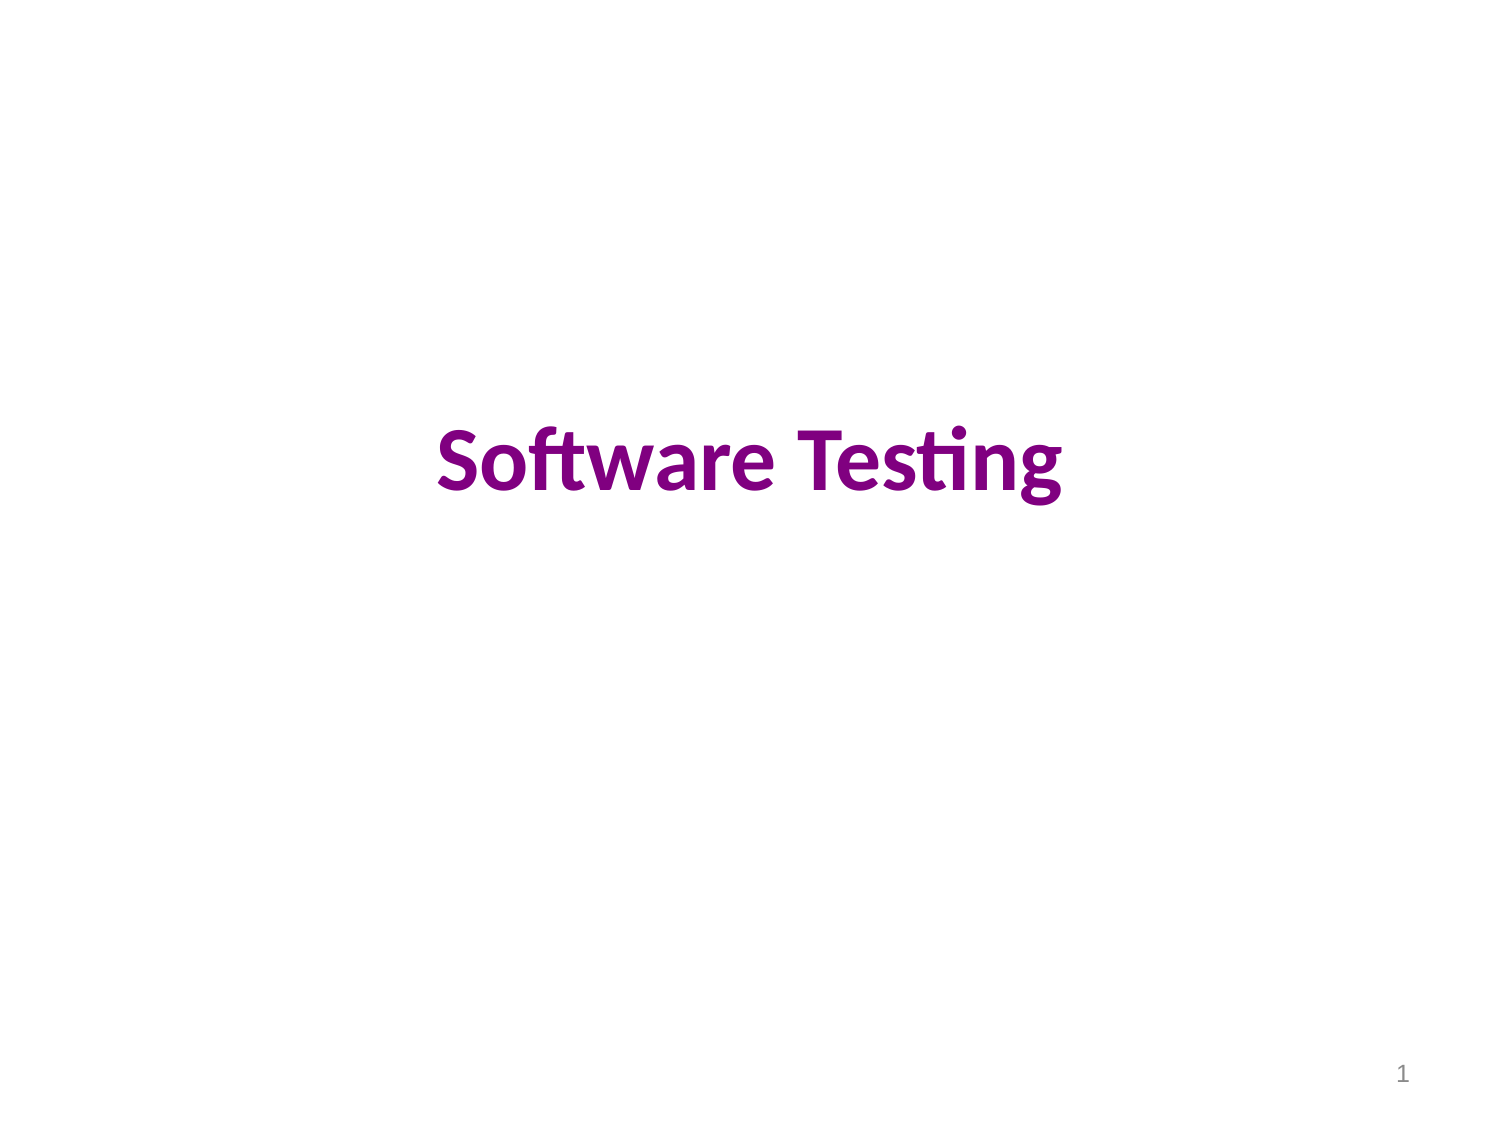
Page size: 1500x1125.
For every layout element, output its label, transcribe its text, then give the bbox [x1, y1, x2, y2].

list Software Testing [75, 262, 1425, 1005]
slide_number 1 [1074, 1042, 1425, 1103]
